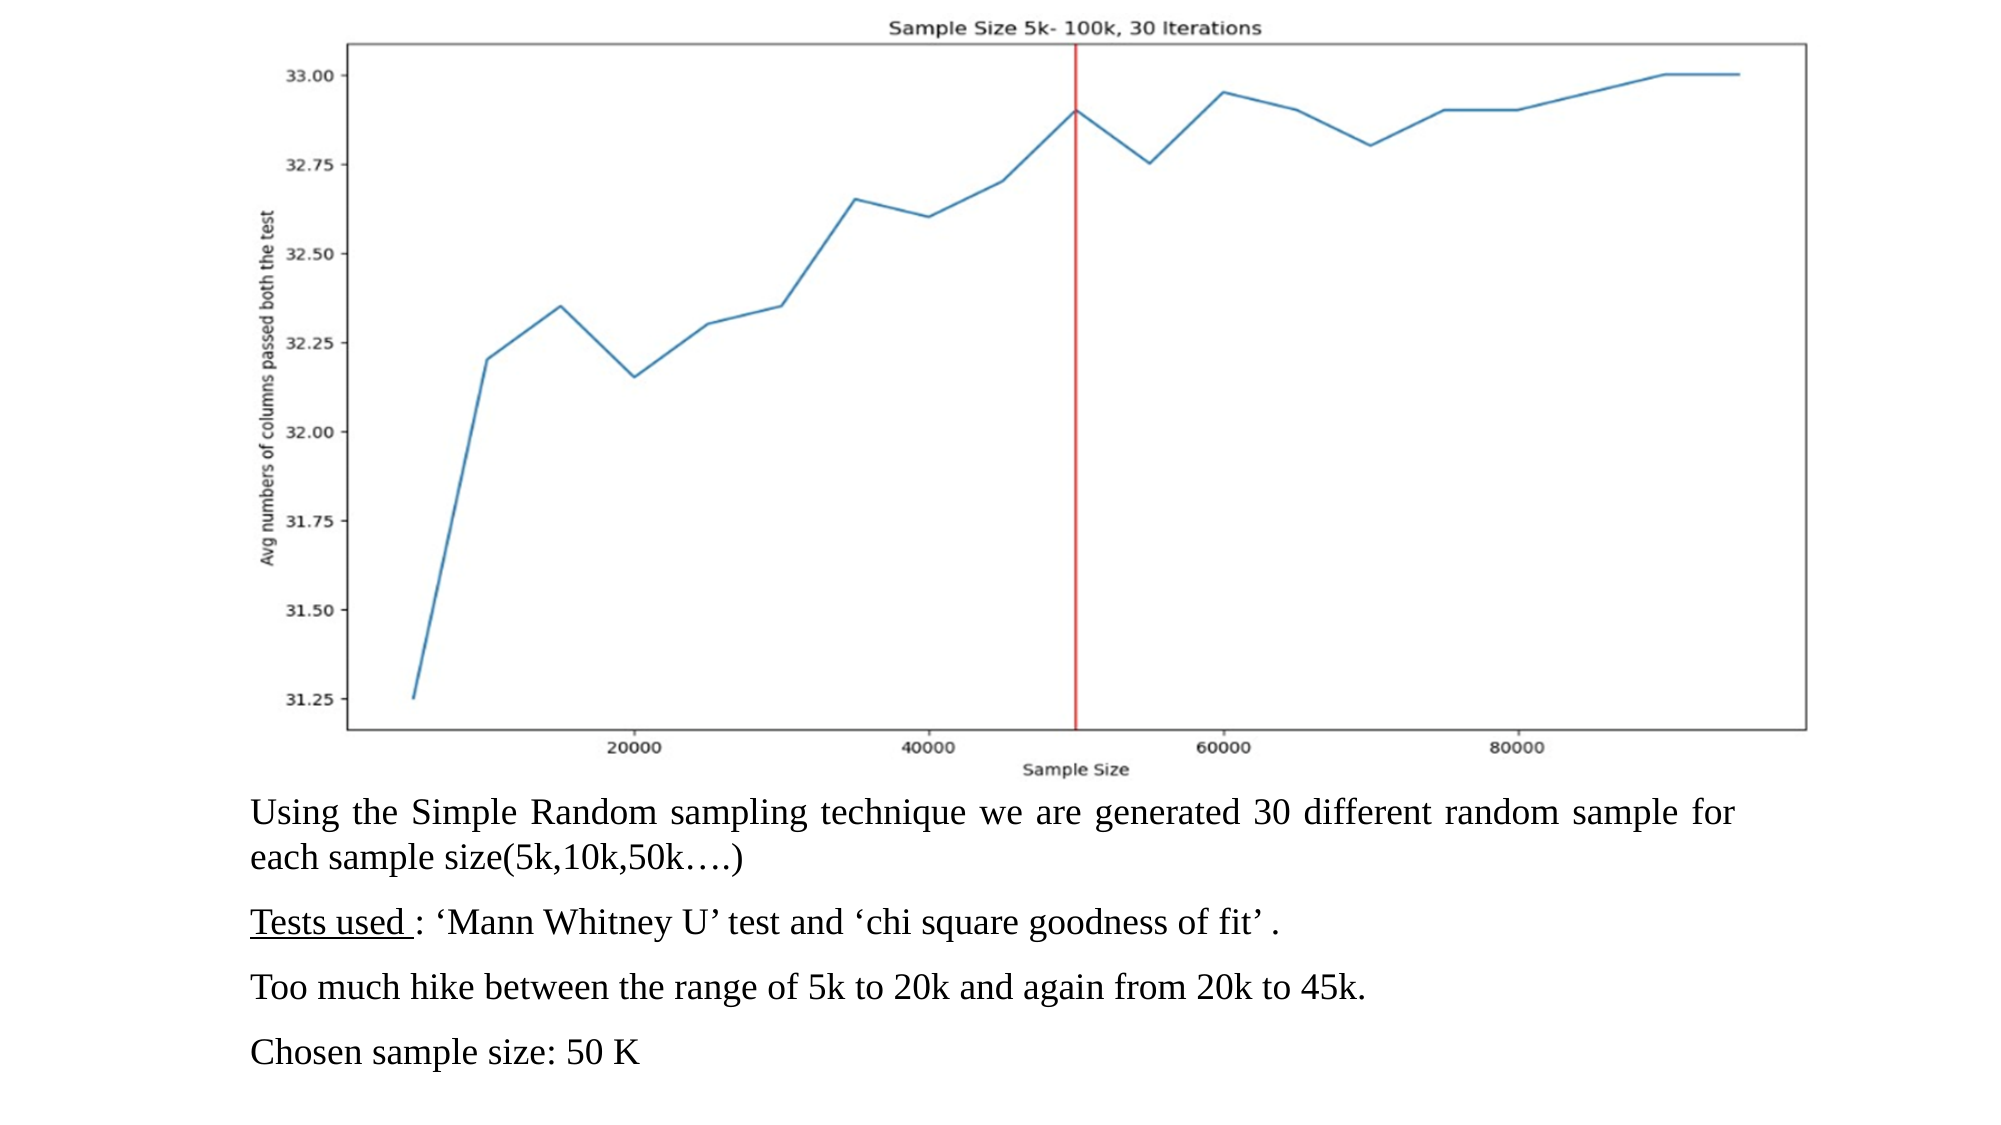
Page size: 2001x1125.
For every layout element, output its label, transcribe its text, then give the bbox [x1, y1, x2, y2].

picture [240, 13, 1839, 783]
text_box Using the Simple Random sampling technique we are generated 30 different random sample for each sample size(5k,10k,50k….) Tests used : ‘Mann Whitney U’ test and ‘chi square goodness of fit’ . Too much hike between the range of 5k to 20k and again from 20k to 45k. Chosen sample size: 50 K [160, 779, 1998, 1080]
